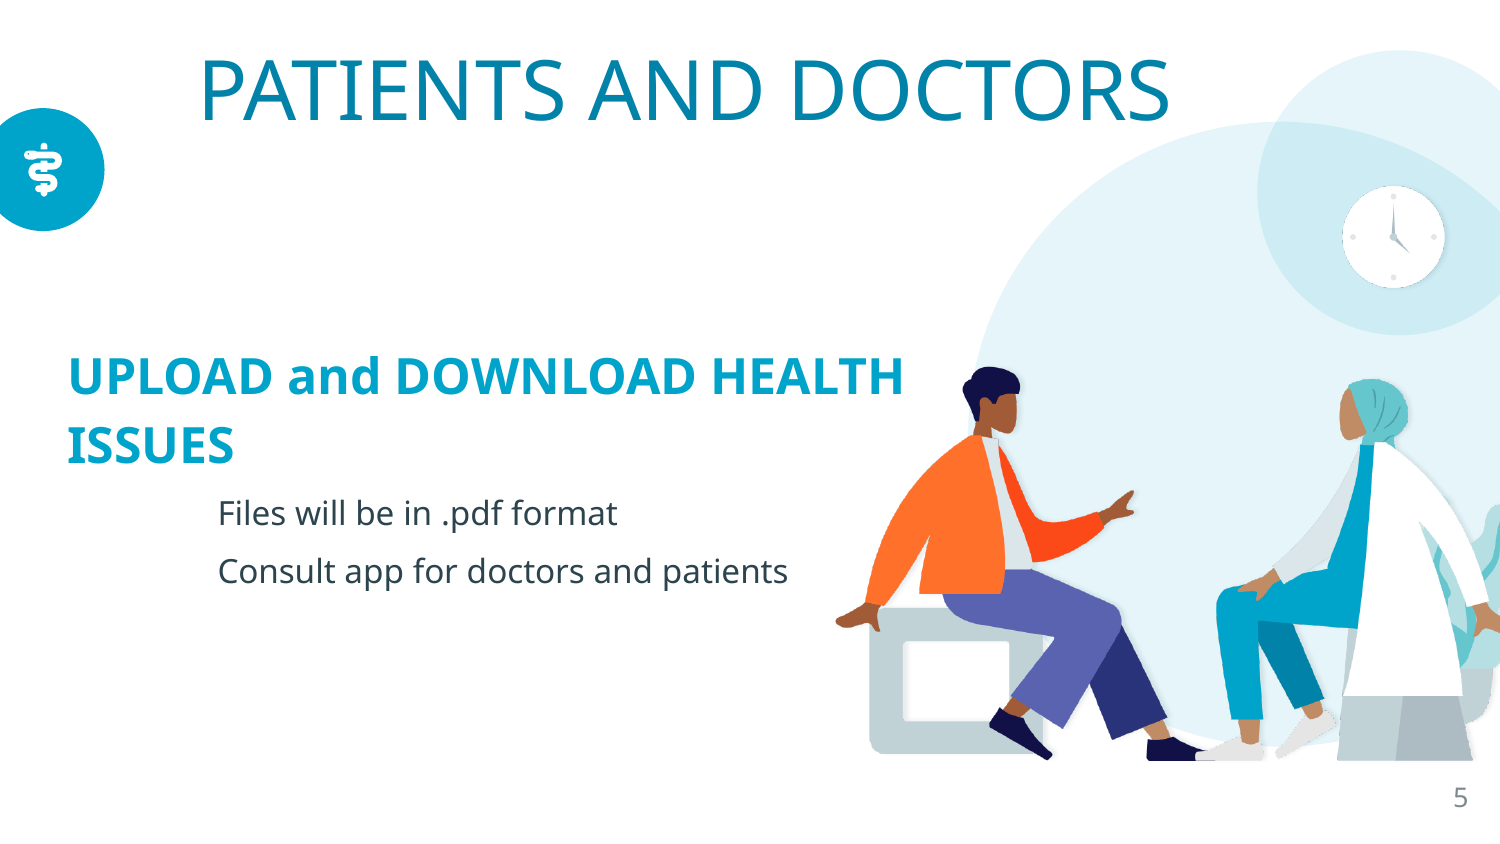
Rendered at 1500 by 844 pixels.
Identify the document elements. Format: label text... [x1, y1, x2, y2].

slide_number ‹#› [1411, 775, 1469, 822]
picture [835, 185, 1500, 761]
text_box PATIENTS AND DOCTORS [197, 35, 1226, 153]
list UPLOAD and DOWNLOAD HEALTH ISSUES Files will be in .pdf format Consult app for doctors and patients [67, 335, 908, 701]
